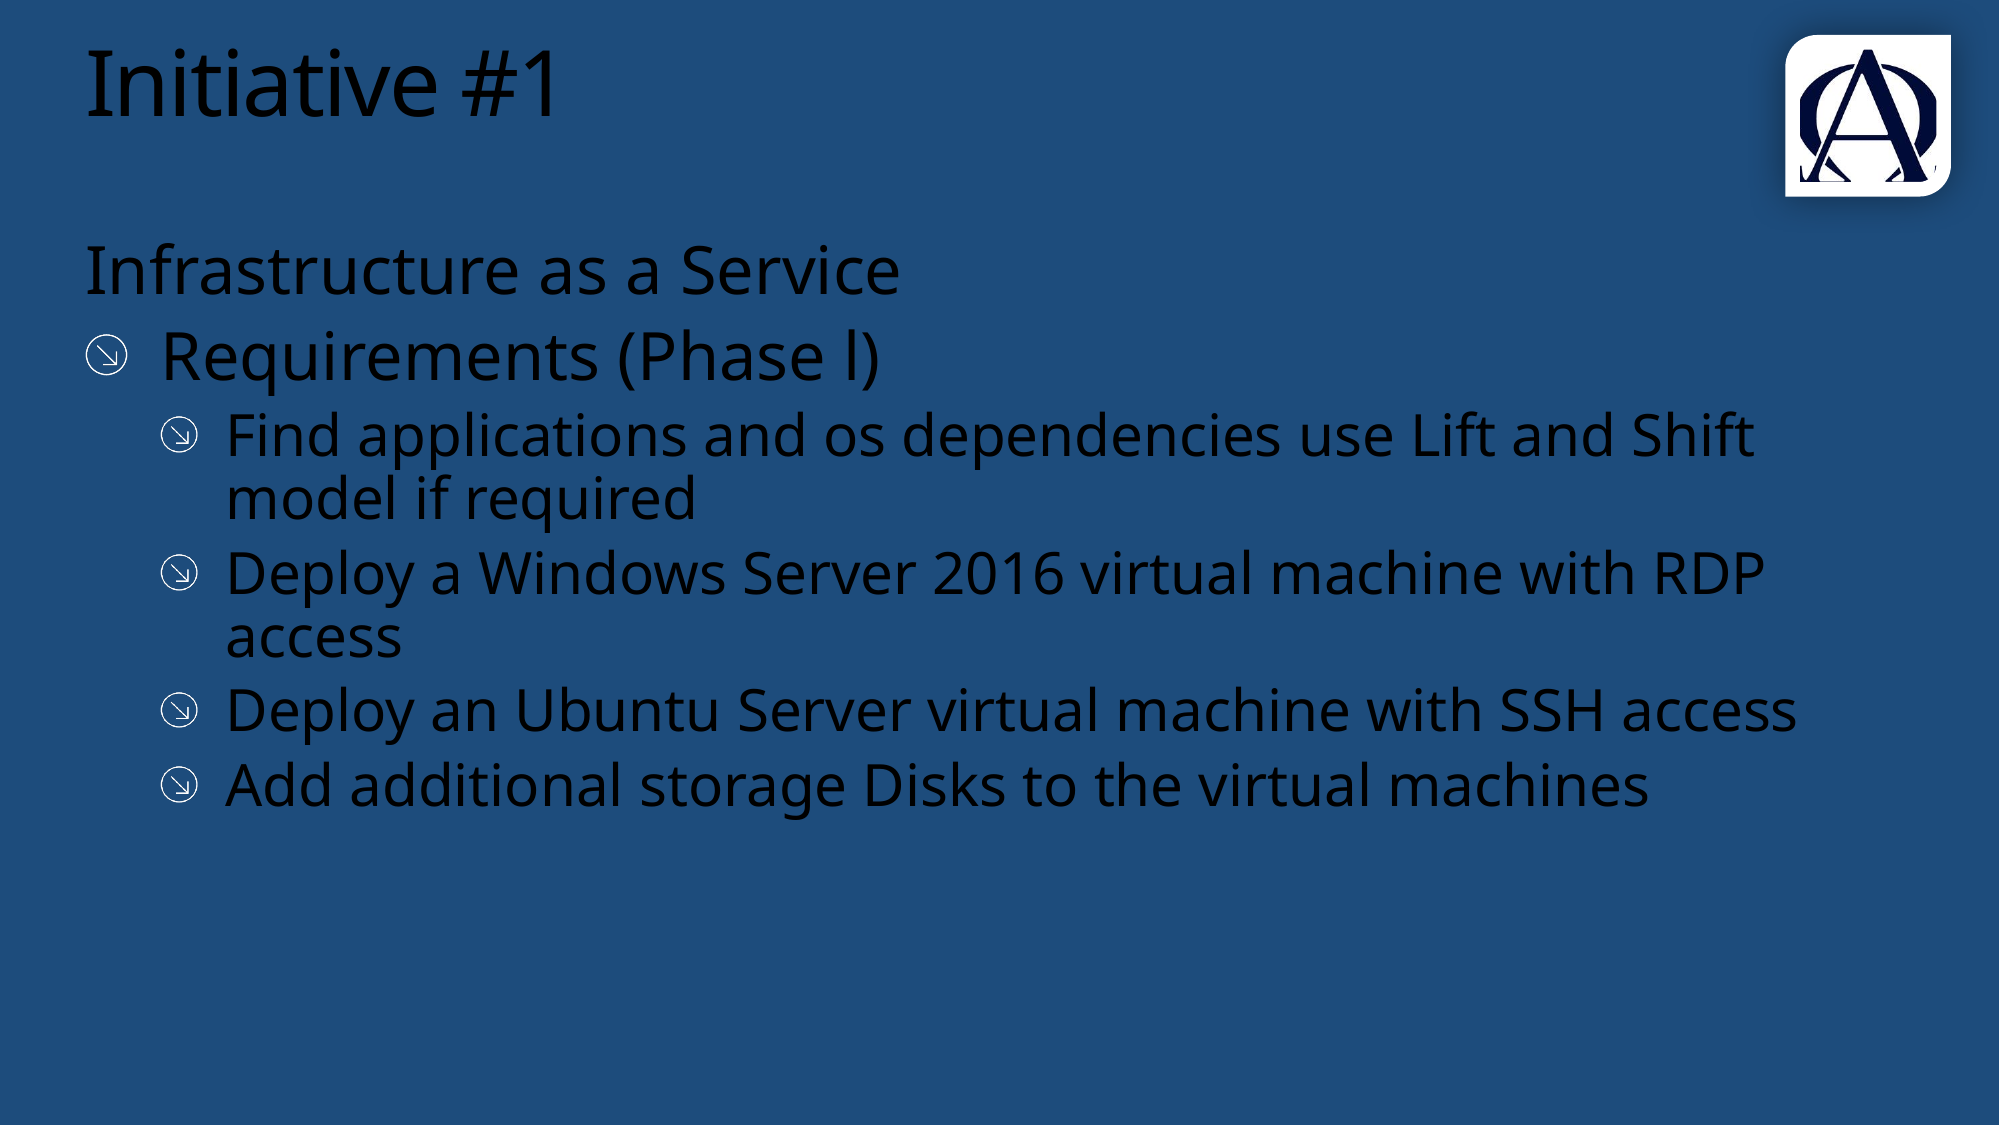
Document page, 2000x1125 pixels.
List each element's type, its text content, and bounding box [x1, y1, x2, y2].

picture [160, 553, 198, 591]
picture [85, 333, 128, 376]
picture [160, 415, 198, 453]
picture [160, 691, 198, 728]
list Infrastructure as a Service Requirements (Phase l) Find applications and os dependencies use Lift and Shift model if required Deploy a Windows Server 2016 virtual machine with RDP access Deploy an Ubuntu Server virtual machine with SSH access Add additional storage Disks to the virtual machines [85, 237, 1914, 774]
picture [1792, 42, 1944, 190]
picture [160, 765, 198, 803]
title Initiative #1 [85, 37, 1769, 138]
